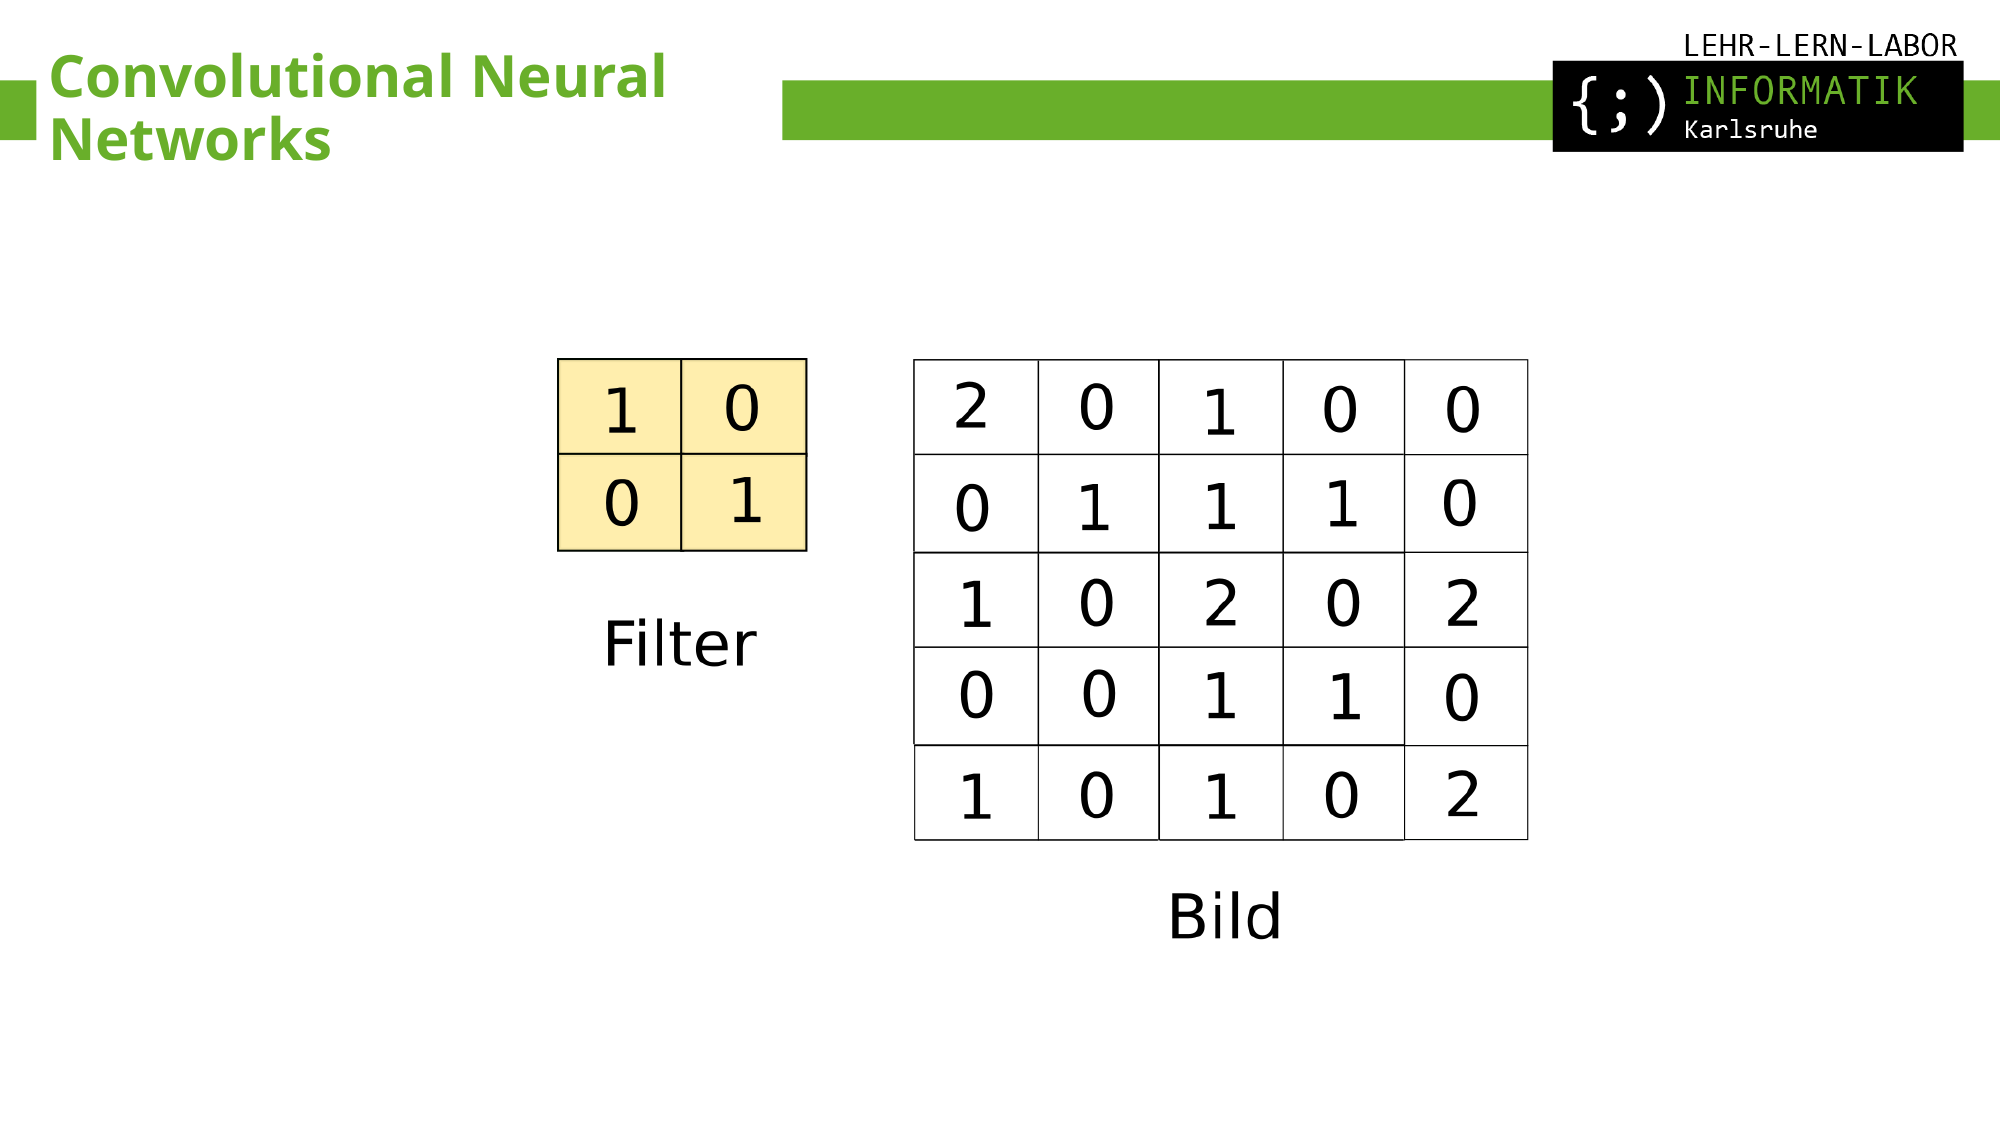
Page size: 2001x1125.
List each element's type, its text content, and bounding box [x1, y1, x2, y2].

picture [1552, 28, 1964, 152]
picture [283, 358, 1717, 969]
title Convolutional Neural Networks [36, 78, 783, 143]
